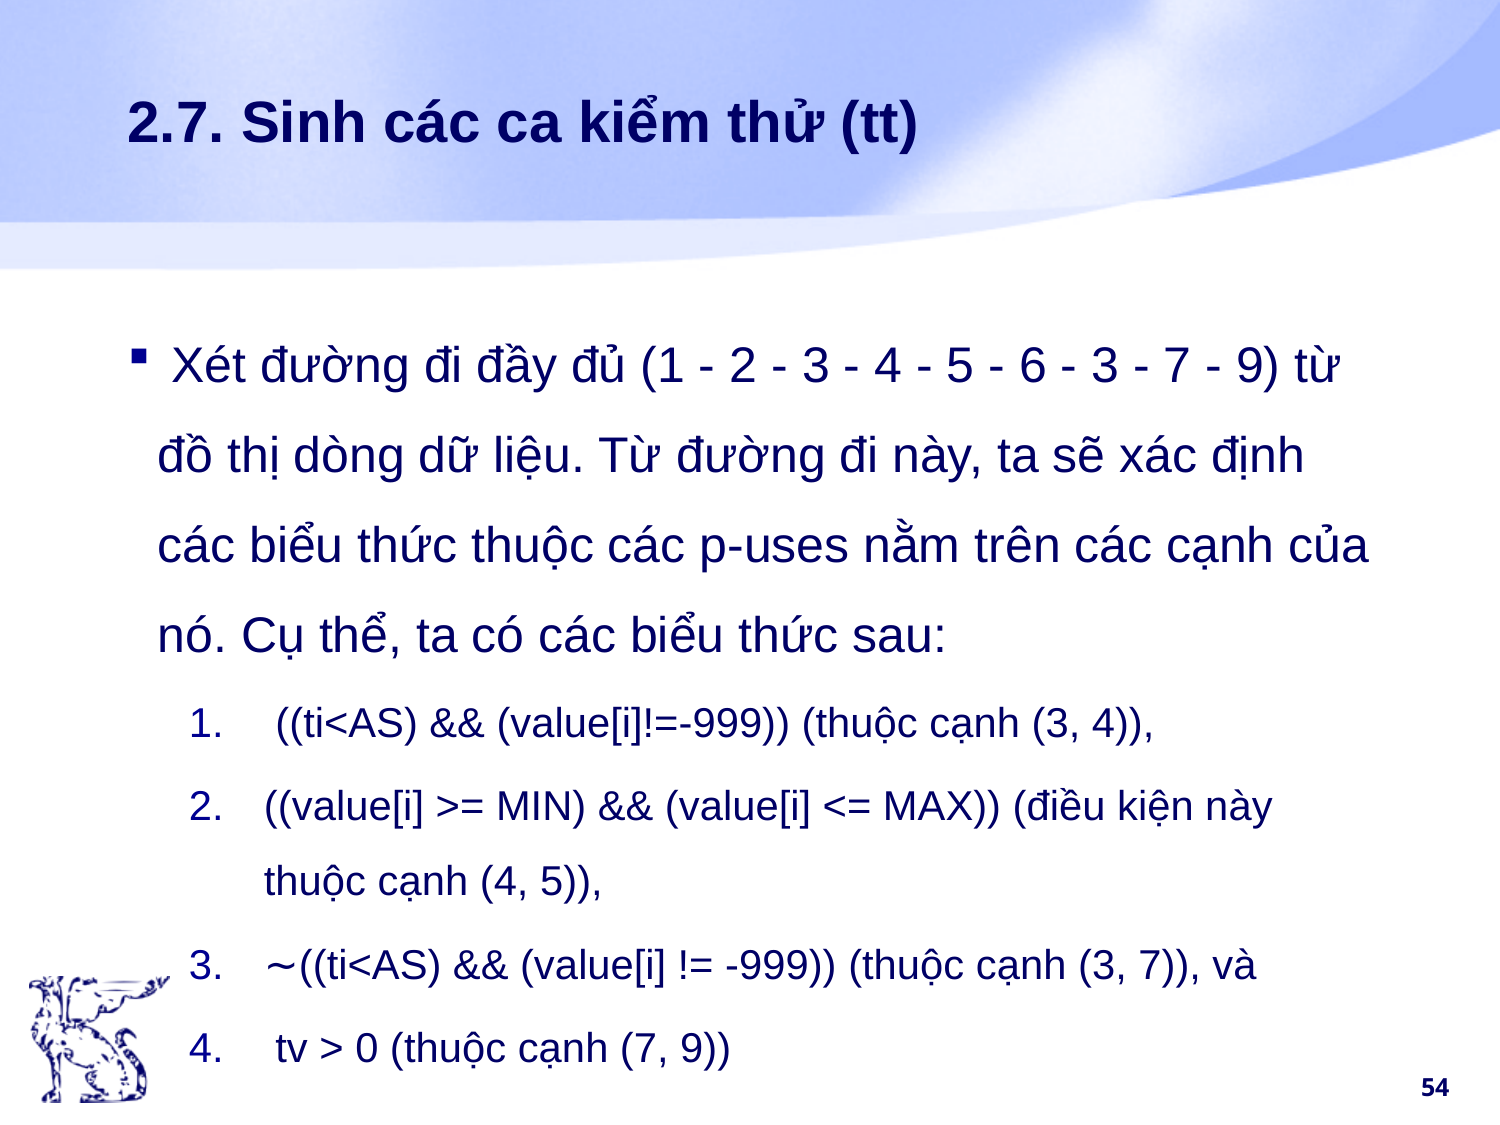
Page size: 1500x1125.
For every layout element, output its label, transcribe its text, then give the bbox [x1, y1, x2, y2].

list Xét đường đi đầy đủ (1 - 2 - 3 - 4 - 5 - 6 - 3 - 7 - 9) từ đồ thị dòng dữ liệu. Từ đường đi này, ta sẽ xác định các biểu thức thuộc các p-uses nằm trên các cạnh của nó. Cụ thể, ta có các biểu thức sau: ((ti<AS) && (value[i]!=-999)) (thuộc cạnh (3, 4)), ((value[i] >= MIN) && (value[i] <= MAX)) (điều kiện này thuộc cạnh (4, 5)), ∼((ti<AS) && (value[i] != -999)) (thuộc cạnh (3, 7)), và tv > 0 (thuộc cạnh (7, 9)) [112, 295, 1400, 1012]
title 2.7. Sinh các ca kiểm thử (tt) [112, 24, 1388, 213]
slide_number 54 [1376, 1070, 1495, 1106]
picture [0, 0, 1500, 296]
picture [29, 976, 170, 1103]
